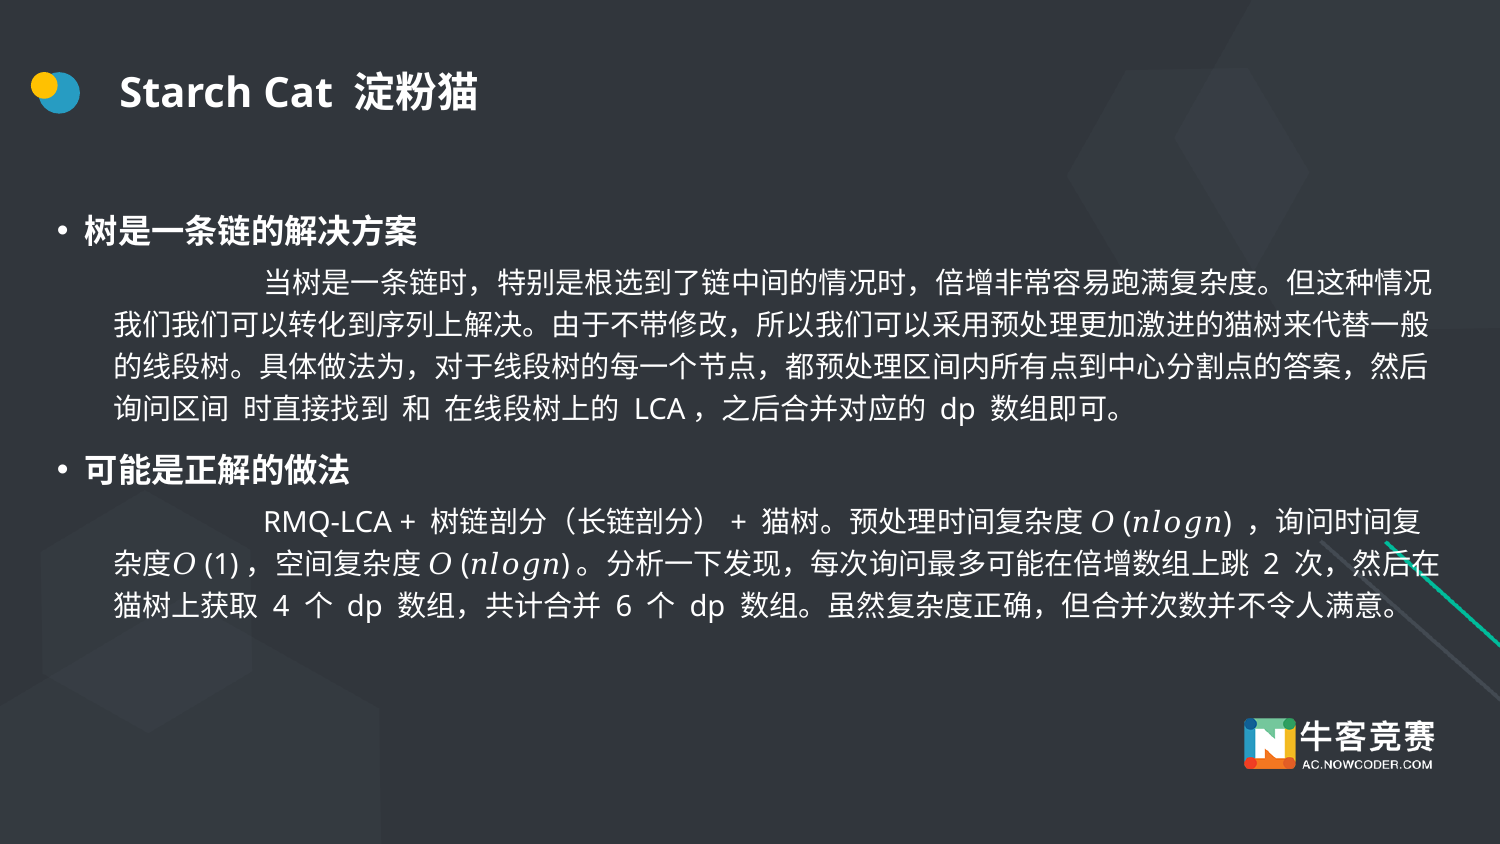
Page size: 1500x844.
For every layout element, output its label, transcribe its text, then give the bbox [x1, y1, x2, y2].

title Starch Cat 淀粉猫 [104, 32, 1420, 156]
picture [0, 0, 1500, 844]
